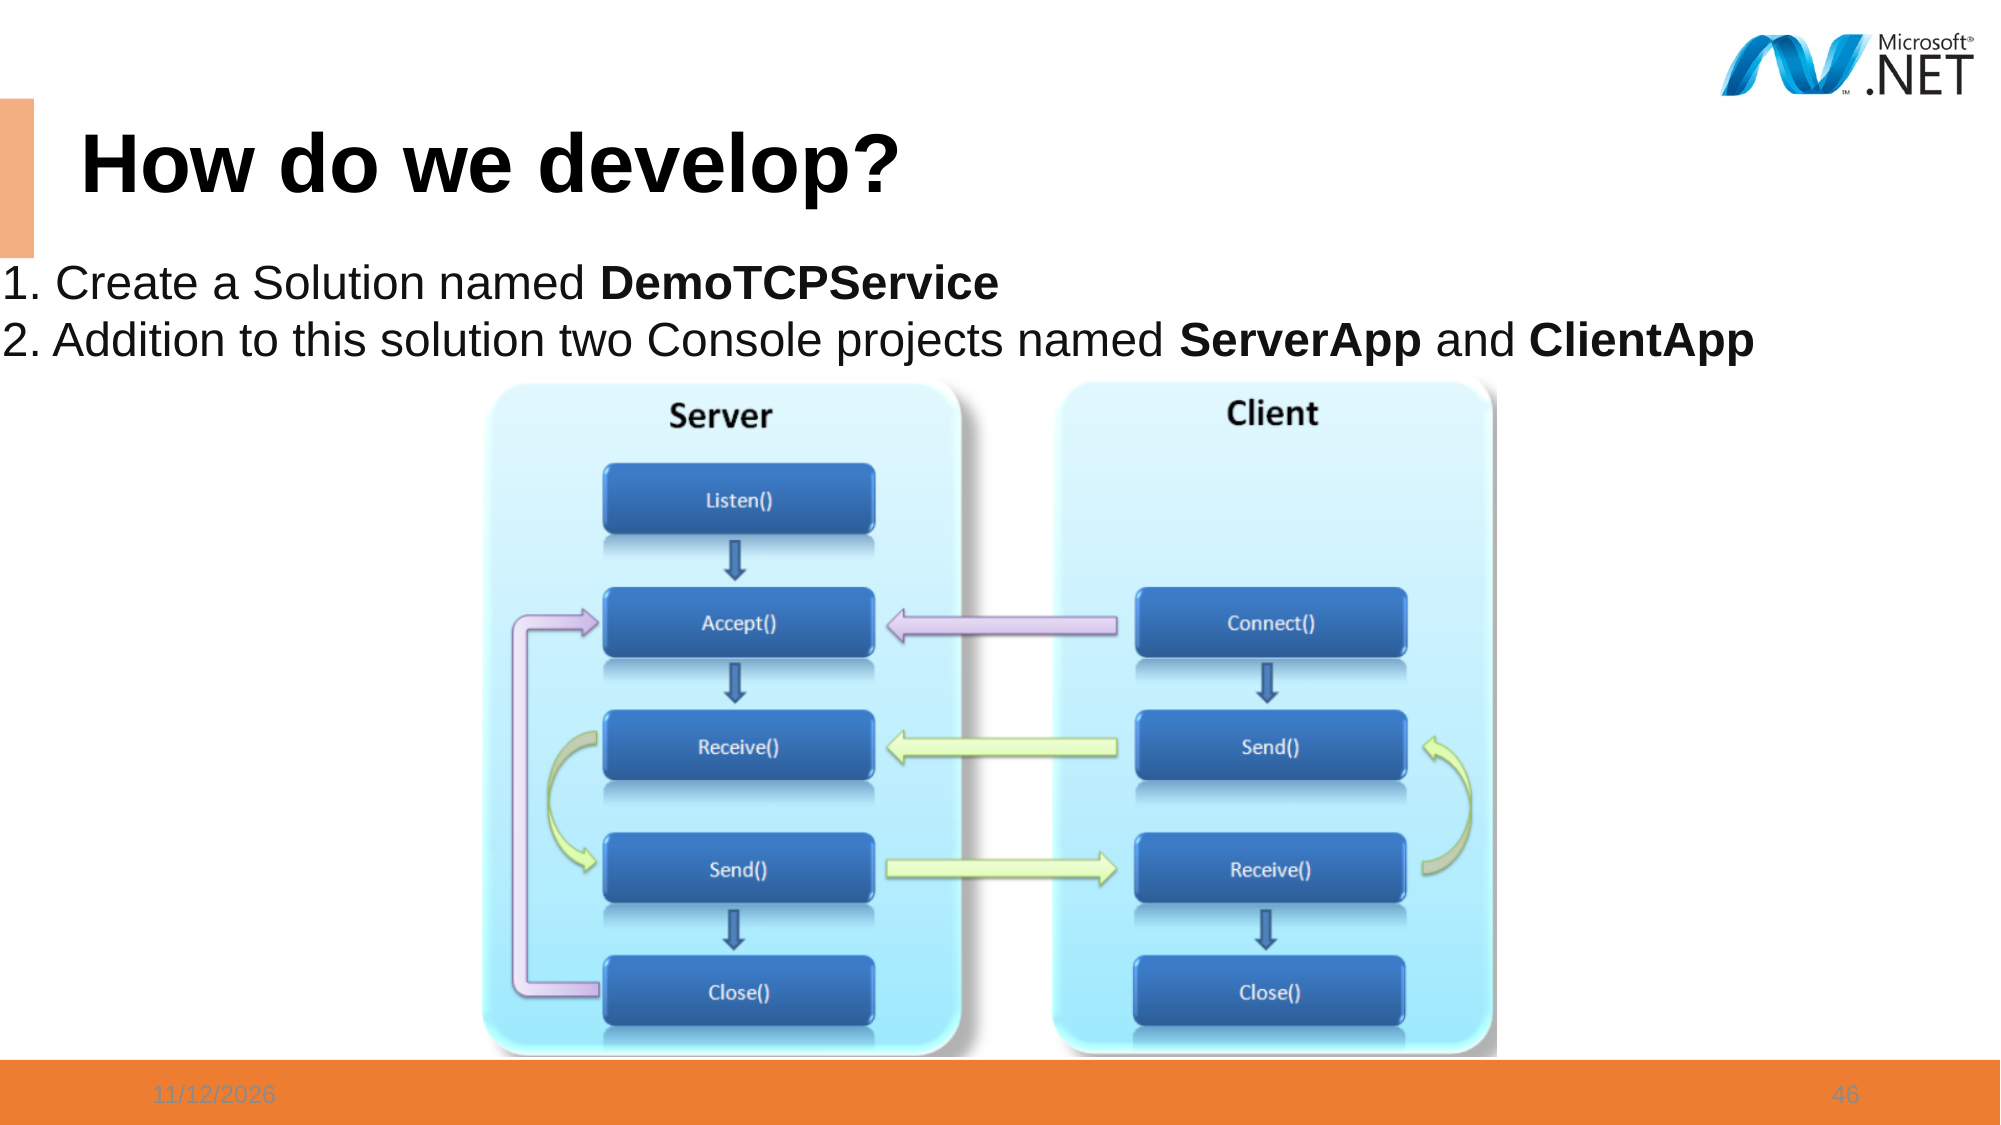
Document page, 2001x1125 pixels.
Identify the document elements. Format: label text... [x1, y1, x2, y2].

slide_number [137, 1063, 588, 1123]
picture [1685, 0, 2001, 129]
title How do we develop? [65, 118, 1728, 213]
text_box 1. Create a Solution named DemoTCPService 2. Addition to this solution two Console projects named ServerApp and ClientApp [0, 243, 1983, 374]
picture [481, 375, 1497, 1057]
slide_number 46 [1424, 1063, 1875, 1123]
